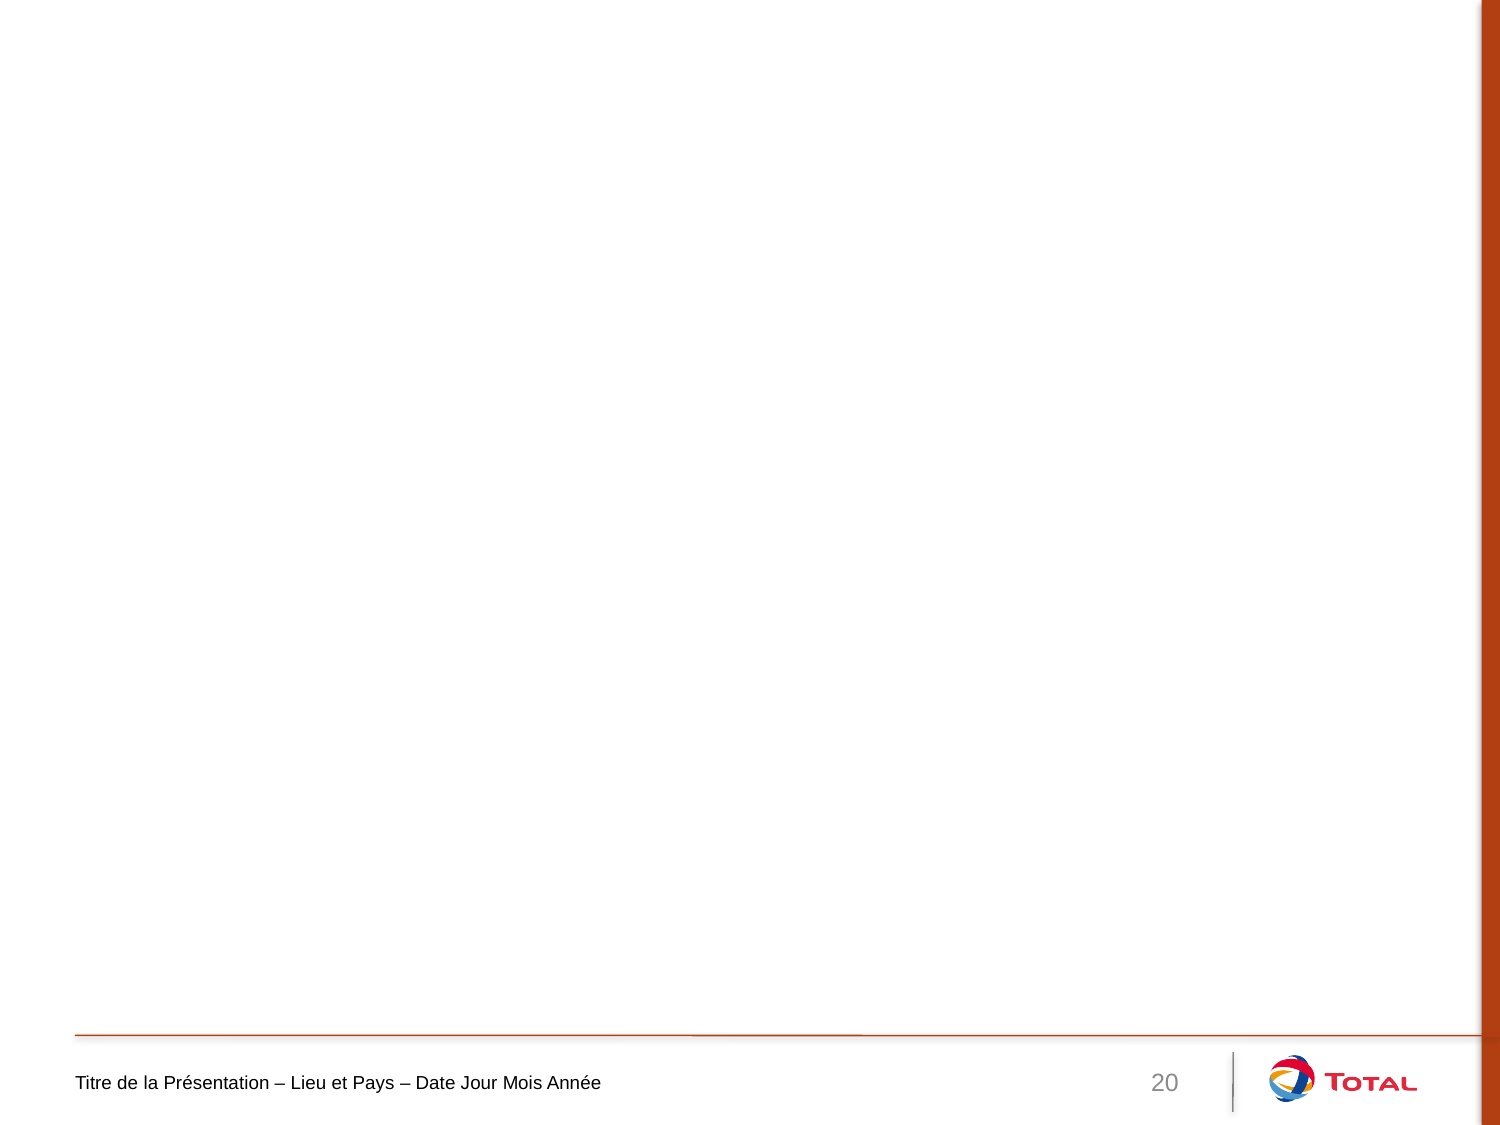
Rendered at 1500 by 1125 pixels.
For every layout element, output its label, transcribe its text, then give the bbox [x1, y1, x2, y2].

picture [1260, 1045, 1426, 1112]
slide_number 20 [1074, 1051, 1194, 1112]
footer Titre de la Présentation – Lieu et Pays – Date Jour Mois Année [75, 1051, 988, 1112]
